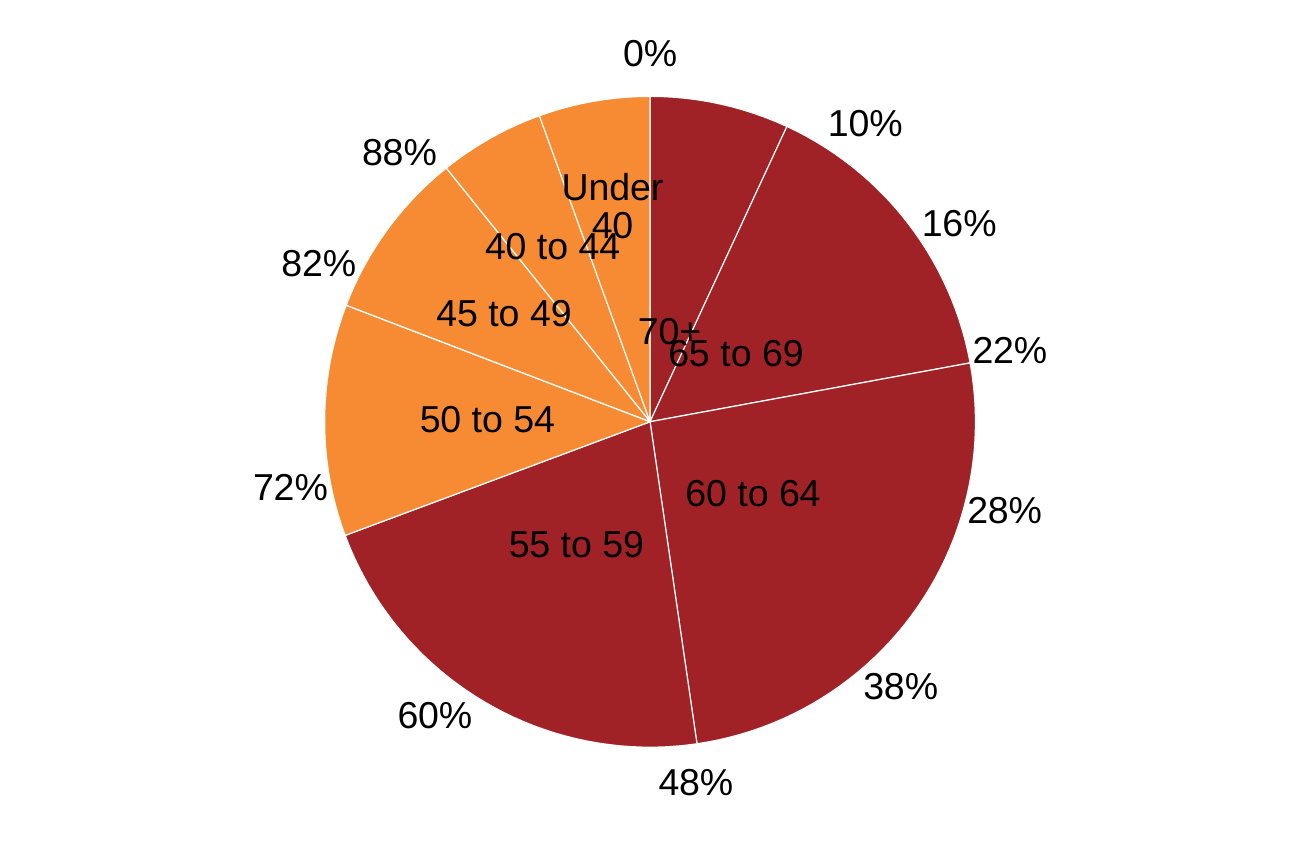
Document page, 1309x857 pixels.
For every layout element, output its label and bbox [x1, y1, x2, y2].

text_box [0, 0, 1309, 857]
